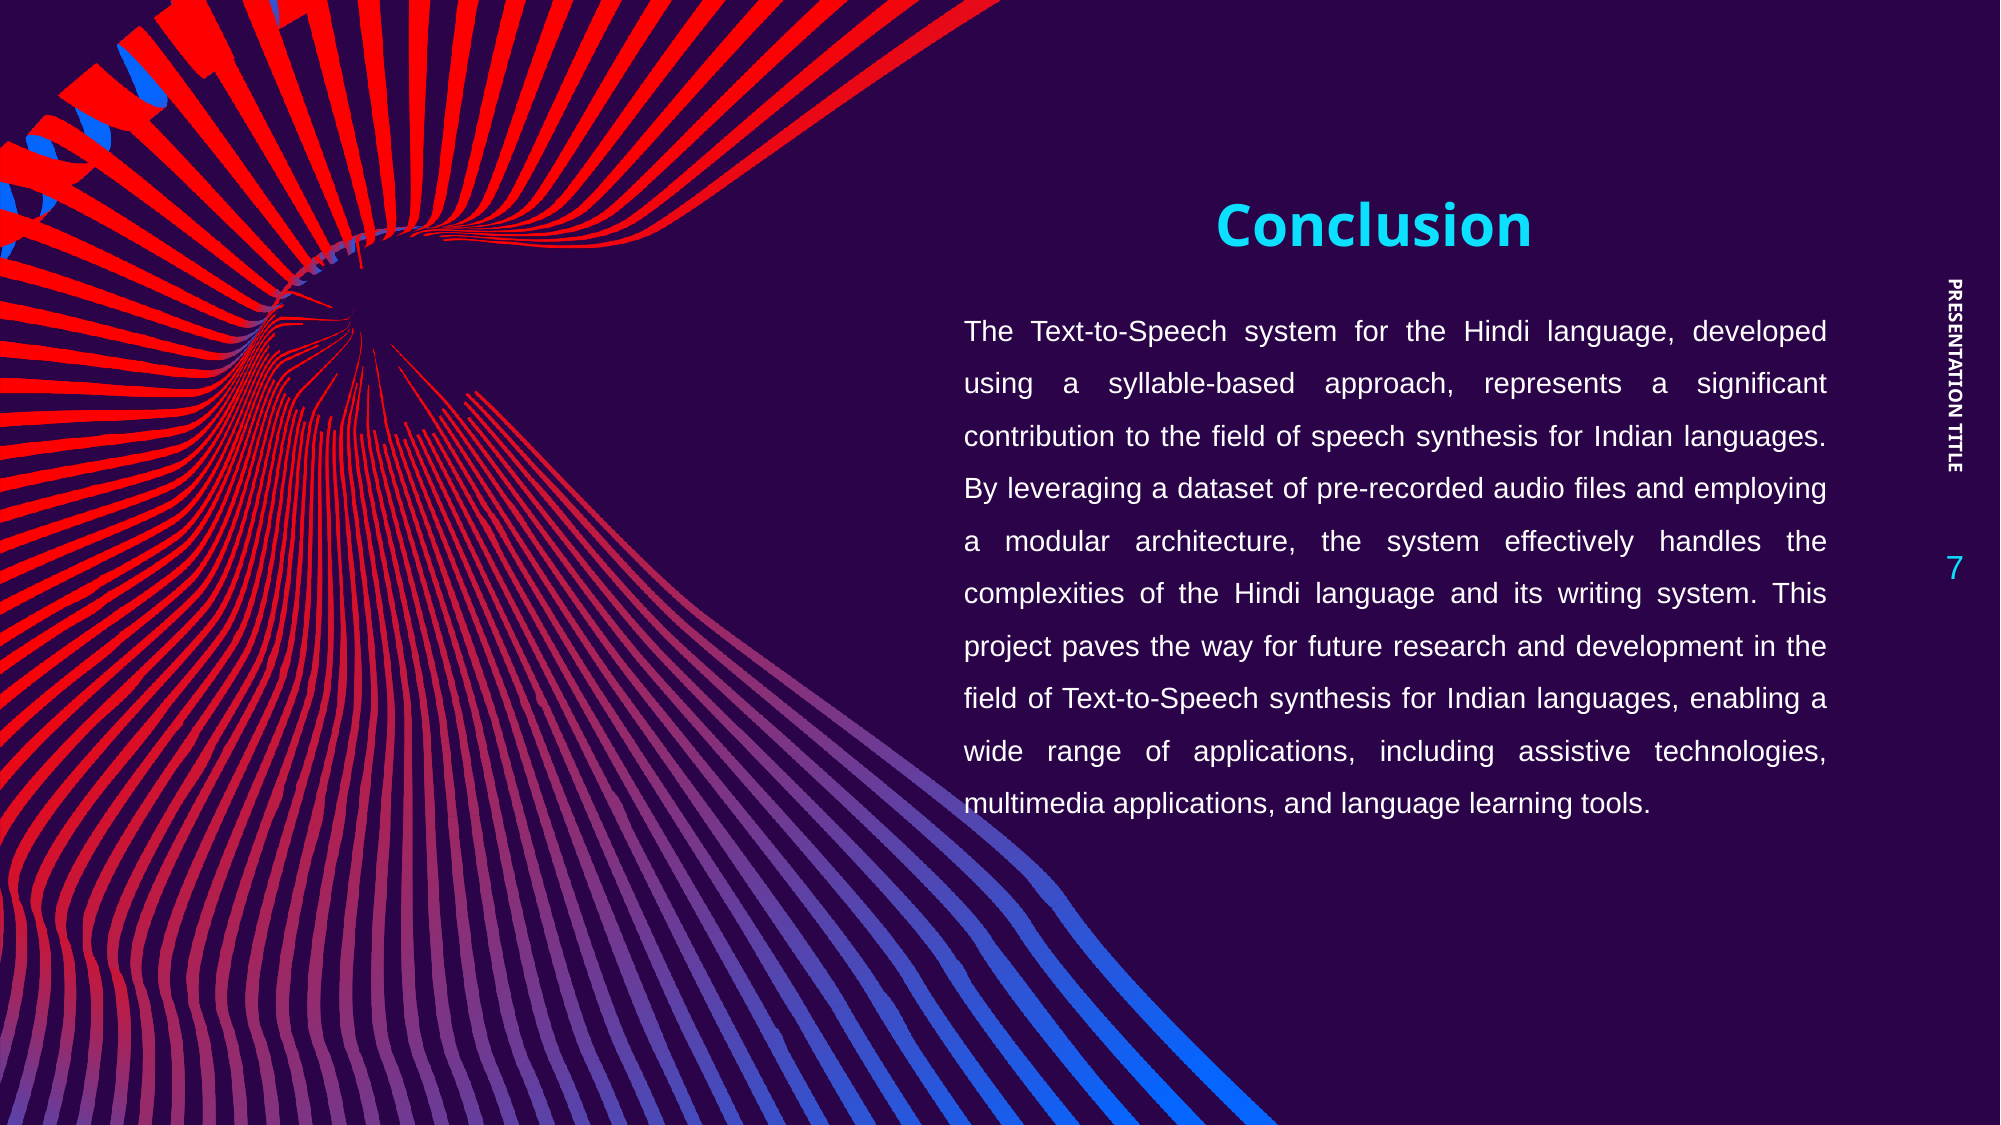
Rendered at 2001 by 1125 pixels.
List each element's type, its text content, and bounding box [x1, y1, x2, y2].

title Conclusion [975, 188, 1817, 270]
picture [0, 0, 2000, 1125]
footer PRESENTATION TITLE [1926, 33, 1987, 489]
list The Text-to-Speech system for the Hindi language, developed using a syllable-based approach, represents a significant contribution to the field of speech synthesis for Indian languages. By leveraging a dataset of pre-recorded audio files and employing a modular architecture, the system effectively handles the complexities of the Hindi language and its writing system. This project paves the way for future research and development in the field of Text-to-Speech synthesis for Indian languages, enabling a wide range of applications, including assistive technologies, multimedia applications, and language learning tools. [948, 287, 1844, 865]
slide_number 7 [1889, 519, 1980, 615]
